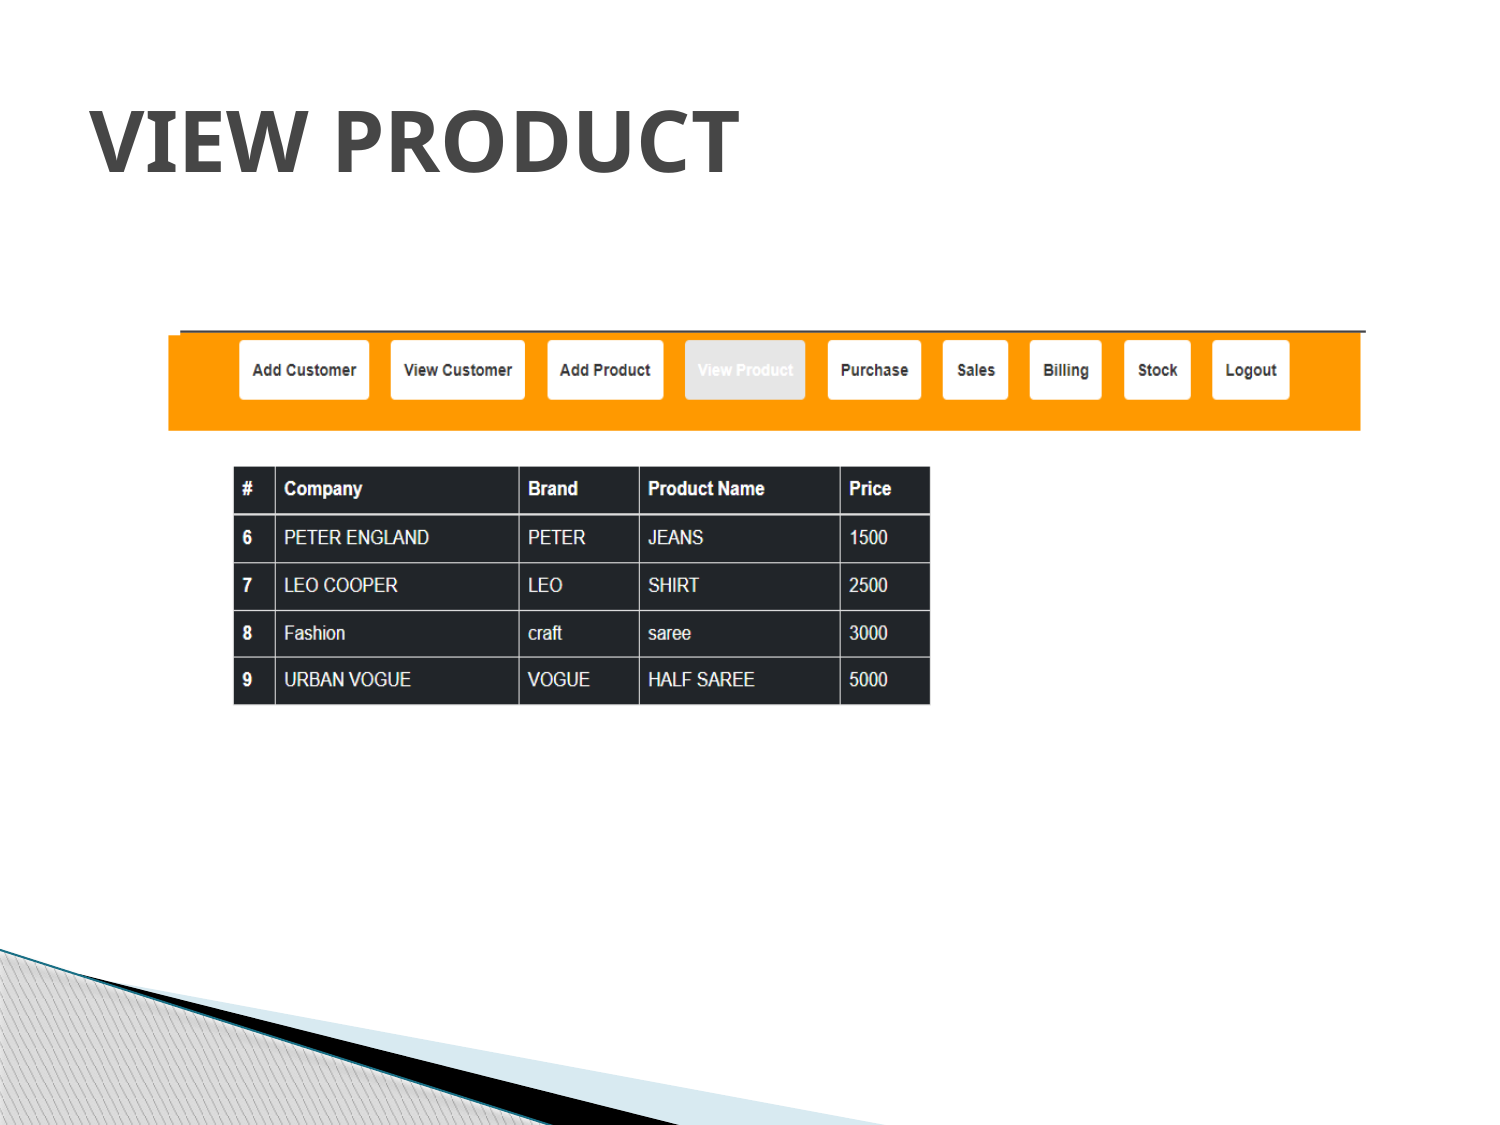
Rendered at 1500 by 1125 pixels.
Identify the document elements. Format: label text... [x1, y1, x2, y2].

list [95, 255, 1421, 941]
title VIEW PRODUCT [75, 45, 1425, 233]
